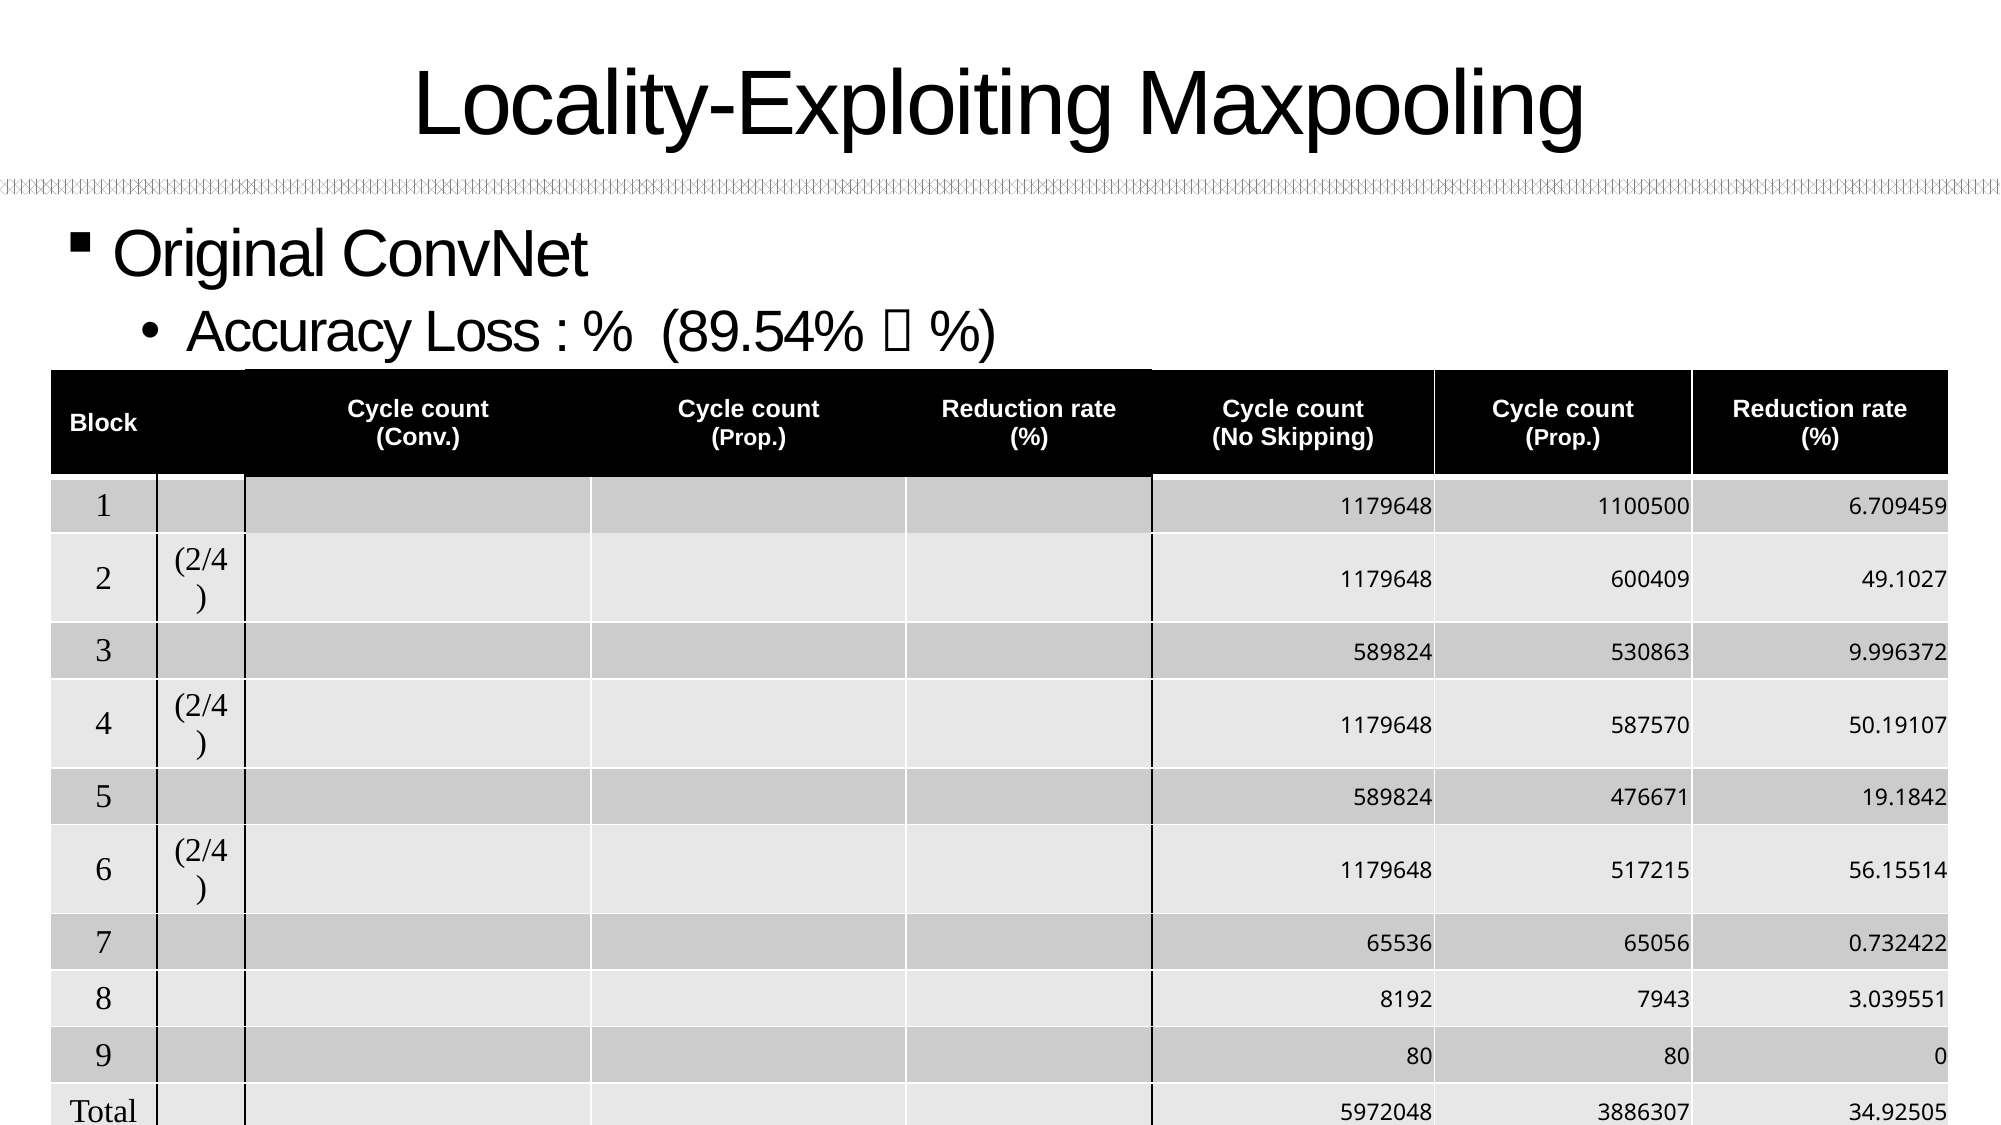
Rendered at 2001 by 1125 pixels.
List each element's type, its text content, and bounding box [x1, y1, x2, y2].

table_cell [158, 971, 244, 1026]
table_cell 587570 [1435, 680, 1691, 767]
table_cell [592, 1084, 905, 1125]
table_cell [158, 623, 244, 678]
table_cell 7 [51, 914, 156, 969]
table_cell 5 [51, 769, 156, 824]
table_cell [246, 971, 590, 1026]
table_cell [246, 1027, 590, 1082]
table_header Reduction rate (%) [906, 369, 1152, 477]
table_cell [907, 971, 1151, 1026]
table_cell [907, 680, 1151, 767]
table_cell 1100500 [1435, 480, 1691, 532]
table_cell 2 [51, 534, 156, 621]
table_cell [246, 533, 590, 621]
table_cell [158, 769, 244, 824]
table_cell [907, 914, 1151, 969]
table_cell [907, 1084, 1151, 1125]
table_cell 1179648 [1153, 680, 1434, 767]
table_cell 6 [51, 825, 156, 913]
table_cell [907, 477, 1151, 533]
table_cell 589824 [1153, 769, 1434, 824]
table_cell 80 [1153, 1027, 1434, 1082]
table_cell 7943 [1435, 971, 1691, 1026]
table_cell 9.996372 [1693, 623, 1948, 678]
table_header Block [51, 370, 157, 474]
table_cell [907, 623, 1151, 678]
table_cell 600409 [1435, 534, 1691, 621]
table_header Cycle count (No Skipping) [1152, 370, 1434, 474]
table_cell [907, 825, 1151, 913]
table_cell Total [51, 1084, 156, 1125]
table_cell [246, 769, 590, 824]
table_cell 80 [1435, 1027, 1691, 1082]
table_cell 589824 [1153, 623, 1434, 678]
list Original ConvNet Accuracy Loss : % (89.54%  %) [50, 211, 1950, 369]
table_cell [592, 971, 905, 1026]
table_header [157, 370, 245, 474]
table_cell 50.19107 [1693, 680, 1948, 767]
table_cell 19.1842 [1693, 769, 1948, 824]
table_cell 65536 [1153, 914, 1434, 969]
table_cell [592, 533, 905, 621]
table_cell [158, 914, 244, 969]
table_header Cycle count (Prop.) [1435, 370, 1691, 474]
table_cell [592, 477, 905, 533]
table_cell [158, 1027, 244, 1082]
table_cell 8192 [1153, 971, 1434, 1026]
table_cell [158, 1084, 244, 1125]
table_cell [592, 1027, 905, 1082]
table_cell [246, 477, 590, 533]
table_cell 4 [51, 680, 156, 767]
title Locality-Exploiting Maxpooling [50, 32, 1950, 163]
table_cell 34.92505 [1693, 1084, 1948, 1125]
table_cell 6.709459 [1693, 480, 1948, 532]
table_header Reduction rate (%) [1693, 370, 1948, 474]
table_cell 65056 [1435, 914, 1691, 969]
table_cell [592, 623, 905, 678]
table_cell [246, 623, 590, 678]
table_cell [246, 825, 590, 913]
table_cell [246, 680, 590, 767]
table_cell 1179648 [1153, 825, 1434, 913]
table_cell [907, 533, 1151, 621]
table_cell 3.039551 [1693, 971, 1948, 1026]
table_cell 1179648 [1153, 480, 1434, 532]
table_cell 0.732422 [1693, 914, 1948, 969]
table_cell (2/4) [158, 680, 244, 767]
table_header Cycle count (Conv.) [245, 369, 591, 477]
table_cell 1179648 [1153, 534, 1434, 621]
table_cell 3886307 [1435, 1084, 1691, 1125]
table_cell 530863 [1435, 623, 1691, 678]
table_cell (2/4) [158, 825, 244, 913]
table_cell 517215 [1435, 825, 1691, 913]
table_header Cycle count (Prop.) [591, 369, 906, 477]
table_cell (2/4) [158, 534, 244, 621]
table_cell [907, 1027, 1151, 1082]
table_cell [246, 914, 590, 969]
table_cell 1 [51, 480, 156, 532]
table_cell 476671 [1435, 769, 1691, 824]
table_cell 9 [51, 1027, 156, 1082]
table_cell [158, 480, 244, 532]
table_cell 49.1027 [1693, 534, 1948, 621]
table_cell [592, 825, 905, 913]
table_cell 56.15514 [1693, 825, 1948, 913]
table_cell 8 [51, 971, 156, 1026]
table_cell [246, 1084, 590, 1125]
table_cell 0 [1693, 1027, 1948, 1082]
table_cell [592, 680, 905, 767]
table_cell [592, 769, 905, 824]
table_cell 5972048 [1153, 1084, 1434, 1125]
table_cell [907, 769, 1151, 824]
table_cell 3 [51, 623, 156, 678]
table_cell [592, 914, 905, 969]
